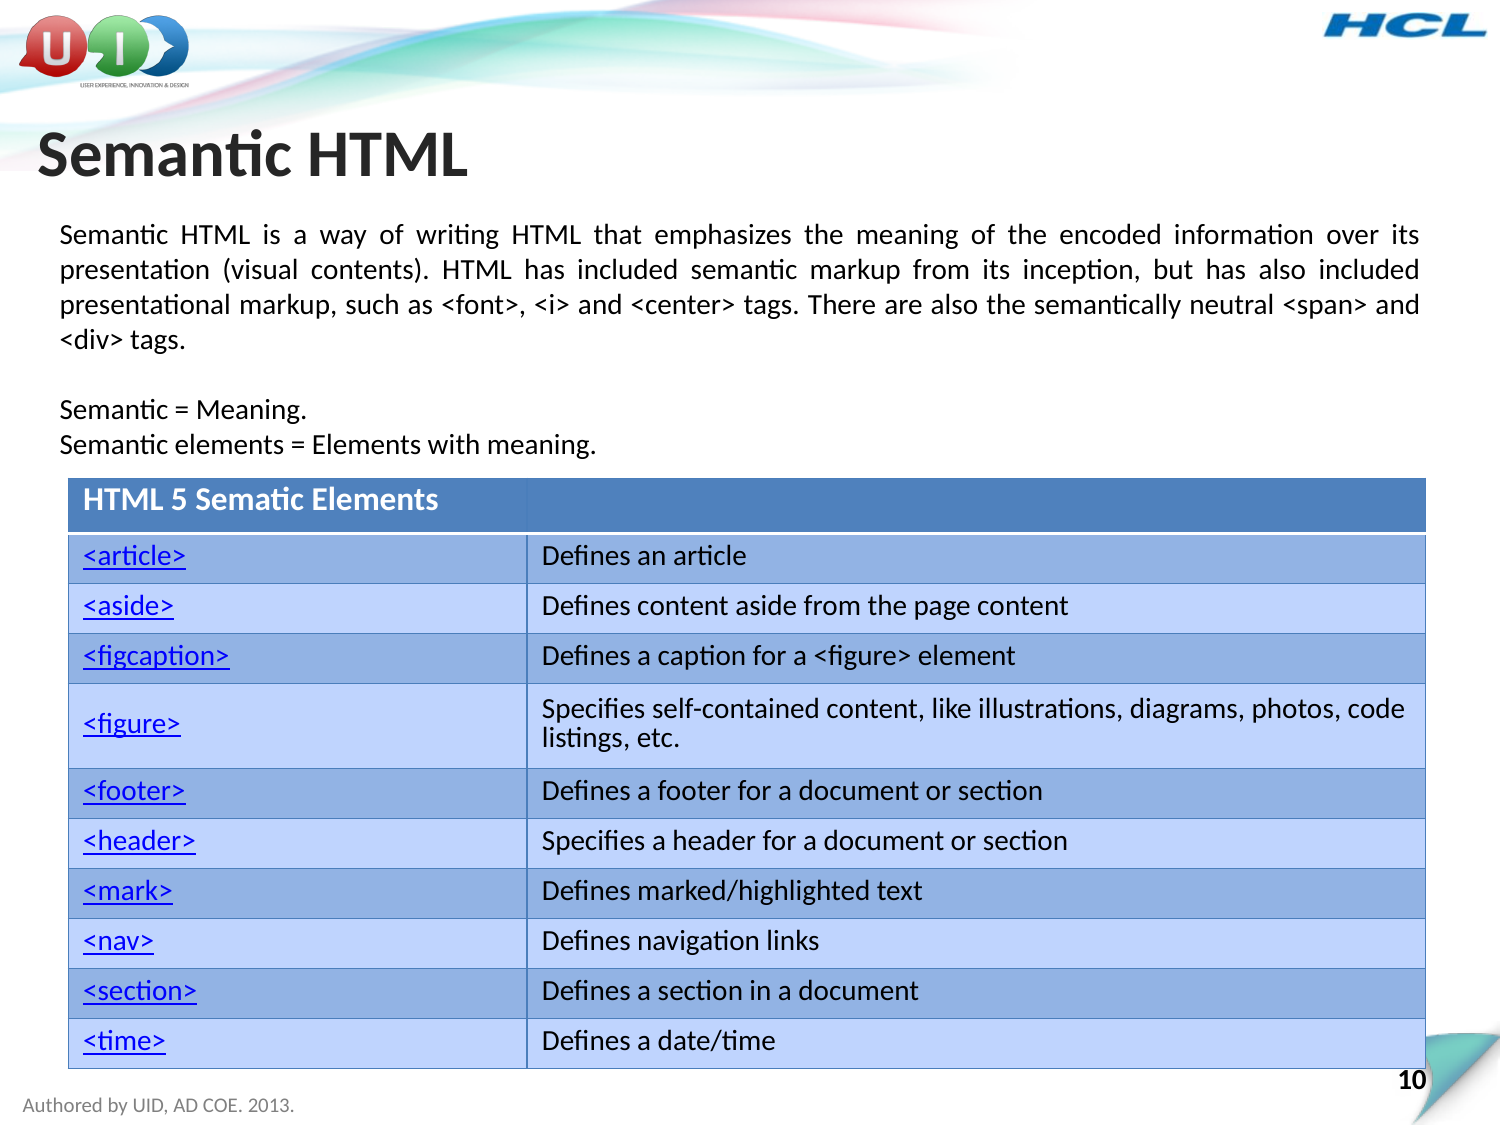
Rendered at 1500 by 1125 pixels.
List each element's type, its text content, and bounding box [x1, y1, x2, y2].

table_cell <nav> [69, 919, 526, 968]
table_cell <header> [69, 819, 526, 868]
table_cell <mark> [69, 869, 526, 918]
table_cell Defines a section in a document [528, 969, 1425, 1018]
table_cell <footer> [69, 769, 526, 818]
table_cell <article> [69, 535, 526, 583]
picture [1387, 1021, 1500, 1125]
table_cell Defines navigation links [528, 919, 1425, 968]
table_cell Defines marked/highlighted text [528, 869, 1425, 918]
table_cell <time> [69, 1019, 526, 1068]
text_box Semantic HTML is a way of writing HTML that emphasizes the meaning of the encoded information over its presentation (visual contents). HTML has included semantic markup from its inception, but has also included presentational markup, such as <font>, <i> and <center> tags. There are also the semantically neutral <span> and <div> tags. Semantic = Meaning. Semantic elements = Elements with meaning. [44, 208, 1436, 503]
table_cell Defines content aside from the page content [528, 584, 1425, 633]
table_cell <figcaption> [69, 634, 526, 683]
picture [0, 0, 1500, 171]
title Semantic HTML [22, 116, 1426, 184]
table_cell Specifies self-contained content, like illustrations, diagrams, photos, code listings, etc. [528, 684, 1425, 768]
table_header [528, 479, 1425, 532]
table_cell Defines an article [528, 535, 1425, 583]
table_cell <section> [69, 969, 526, 1018]
table_cell Defines a footer for a document or section [528, 769, 1425, 818]
table_header HTML 5 Sematic Elements [69, 479, 526, 532]
table_cell <aside> [69, 584, 526, 633]
table_cell <figure> [69, 684, 526, 768]
table_cell Defines a caption for a <figure> element [528, 634, 1425, 683]
table_cell Defines a date/time [528, 1019, 1425, 1068]
table_cell Specifies a header for a document or section [528, 819, 1425, 868]
